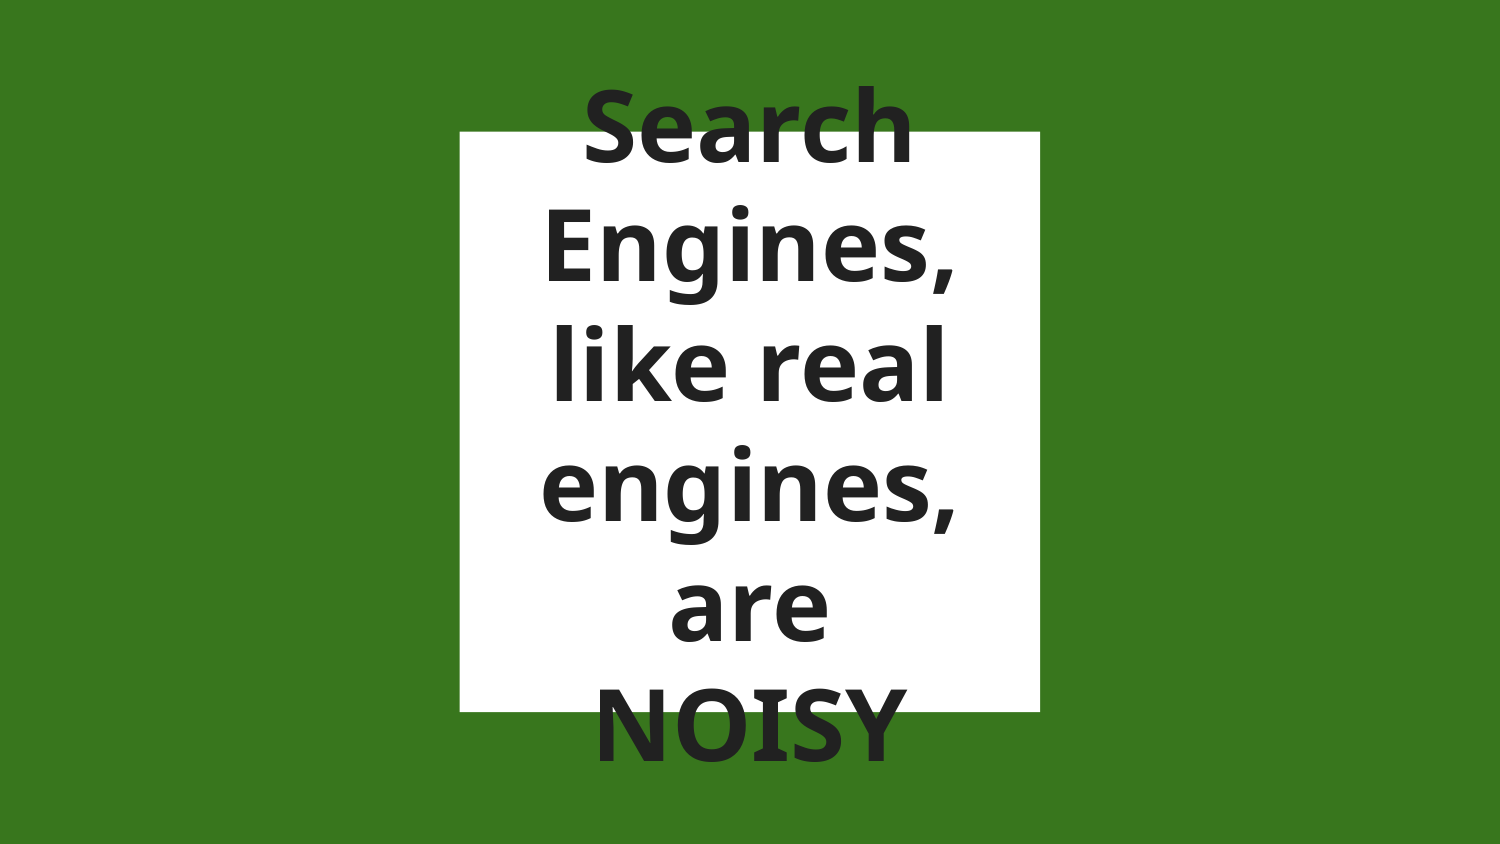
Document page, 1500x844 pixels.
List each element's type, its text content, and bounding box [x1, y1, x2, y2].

title Search Engines, like real engines, are NOISY [459, 131, 1041, 713]
